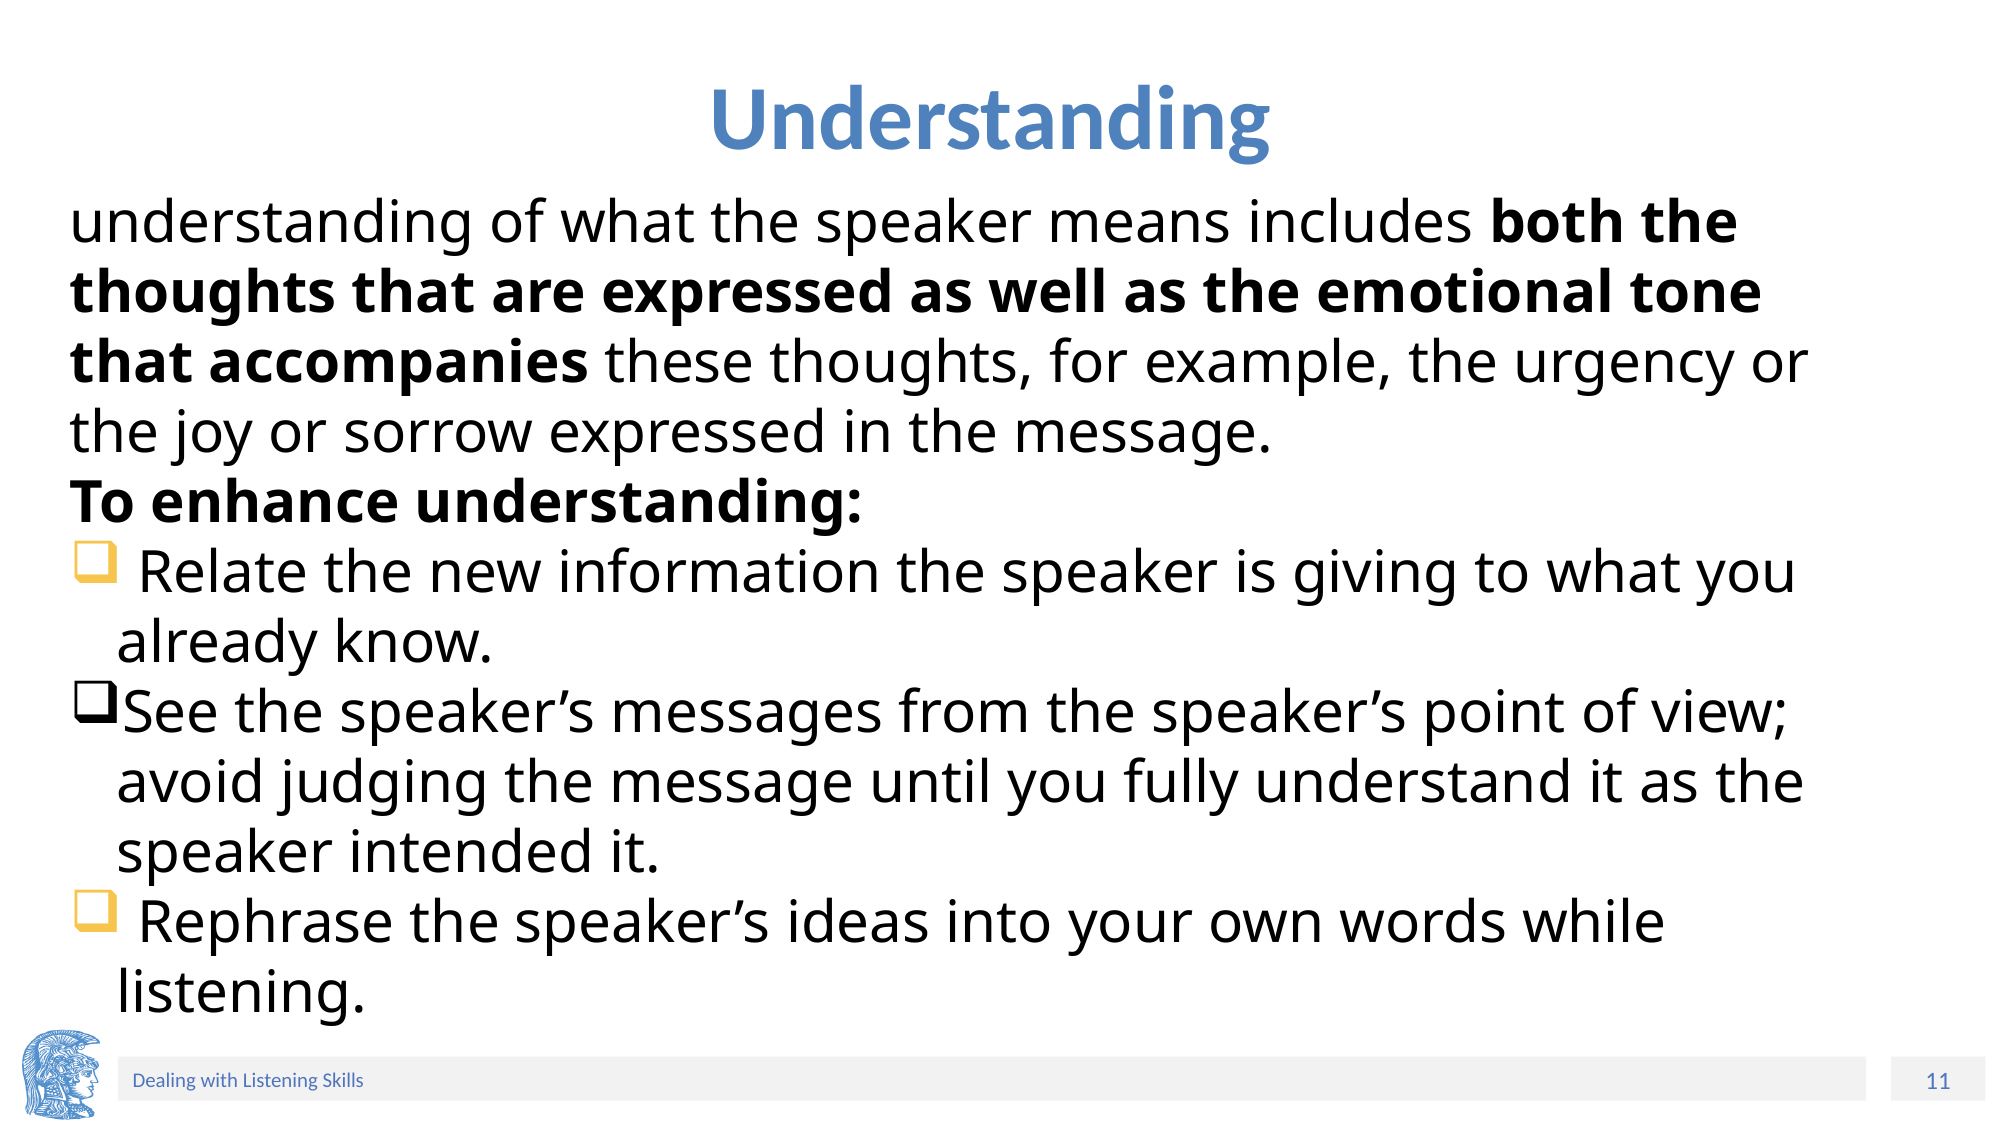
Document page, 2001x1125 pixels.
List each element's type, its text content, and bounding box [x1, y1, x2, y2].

picture [12, 1026, 108, 1120]
title Understanding [90, 42, 1891, 176]
text_box understanding of what the speaker means includes both the thoughts that are expressed as well as the emotional tone that accompanies these thoughts, for example, the urgency or the joy or sorrow expressed in the message. To enhance understanding: Relate the new information the speaker is giving to what you already know. See the speaker’s messages from the speaker’s point of view; avoid judging the message until you fully understand it as the speaker intended it. Rephrase the speaker’s ideas into your own words while listening. [54, 176, 1891, 1032]
